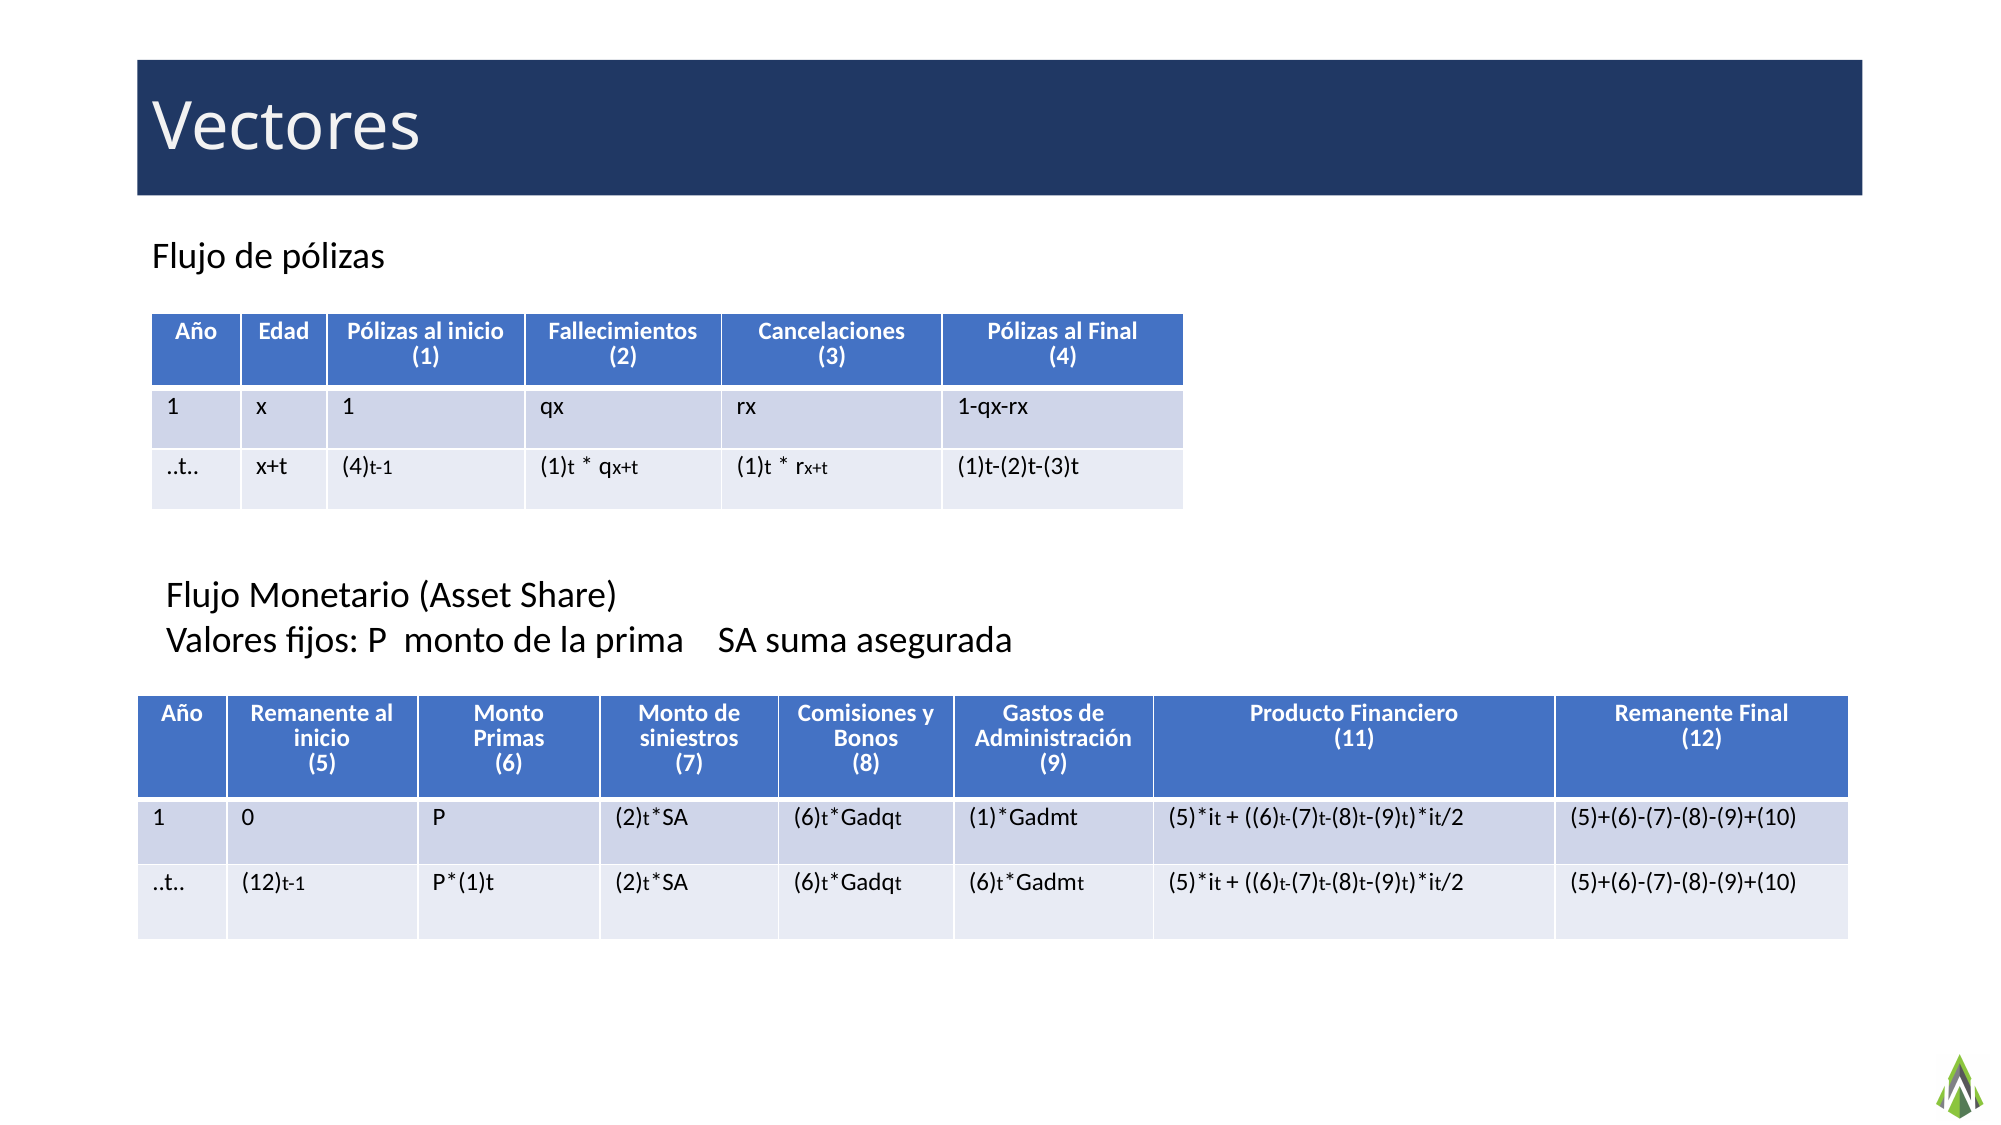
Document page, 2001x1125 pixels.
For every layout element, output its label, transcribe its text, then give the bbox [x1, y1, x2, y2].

table_cell 1 [152, 391, 240, 448]
table_cell (5)+(6)-(7)-(8)-(9)+(10) [1556, 802, 1848, 864]
table_cell (5)*it + ((6)t-(7)t-(8)t-(9)t)*it/2 [1154, 865, 1554, 939]
table_cell (6)t*Gadmt [955, 865, 1153, 939]
table_cell (5)*it + ((6)t-(7)t-(8)t-(9)t)*it/2 [1154, 802, 1554, 864]
table_header Edad [242, 314, 326, 385]
table_cell (6)t*Gadqt [779, 802, 953, 864]
table_cell P [419, 802, 599, 864]
table_cell 0 [228, 802, 417, 864]
table_cell (4)t-1 [328, 450, 524, 509]
text_box Flujo Monetario (Asset Share) Valores fijos: P monto de la prima SA suma asegurada [151, 562, 1877, 668]
table_header Gastos de Administración (9) [955, 696, 1153, 797]
title Vectores [137, 59, 1863, 196]
table_header Remanente Final (12) [1556, 696, 1848, 797]
table_cell (1)*Gadmt [955, 802, 1153, 864]
table_header Fallecimientos (2) [526, 314, 721, 385]
table_cell (2)t*SA [601, 865, 778, 939]
table_cell ..t.. [138, 865, 226, 939]
table_header Producto Financiero (11) [1154, 696, 1554, 797]
table_cell 1-qx-rx [943, 391, 1183, 448]
table_cell (1)t-(2)t-(3)t [943, 450, 1183, 509]
table_cell 1 [138, 802, 226, 864]
table_header Año [138, 696, 226, 797]
table_cell (12)t-1 [228, 865, 417, 939]
table_cell P*(1)t [419, 865, 599, 939]
table_cell rx [722, 391, 941, 448]
table_cell qx [526, 391, 721, 448]
table_header Pólizas al inicio (1) [328, 314, 524, 385]
table_header Año [152, 314, 240, 385]
table_cell (1)t * rx+t [722, 450, 941, 509]
table_header Monto de siniestros (7) [601, 696, 778, 797]
text_box Flujo de pólizas [137, 223, 1863, 284]
table_header Remanente al inicio (5) [228, 696, 417, 797]
table_cell (1)t * qx+t [526, 450, 721, 509]
table_cell x [242, 391, 326, 448]
table_cell (6)t*Gadqt [779, 865, 953, 939]
picture [1934, 1054, 1990, 1121]
table_cell x+t [242, 450, 326, 509]
table_cell (5)+(6)-(7)-(8)-(9)+(10) [1556, 865, 1848, 939]
table_header Cancelaciones (3) [722, 314, 941, 385]
table_cell ..t.. [152, 450, 240, 509]
table_header Pólizas al Final (4) [943, 314, 1183, 385]
table_cell 1 [328, 391, 524, 448]
table_header Comisiones y Bonos (8) [779, 696, 953, 797]
table_header Monto Primas (6) [419, 696, 599, 797]
table_cell (2)t*SA [601, 802, 778, 864]
